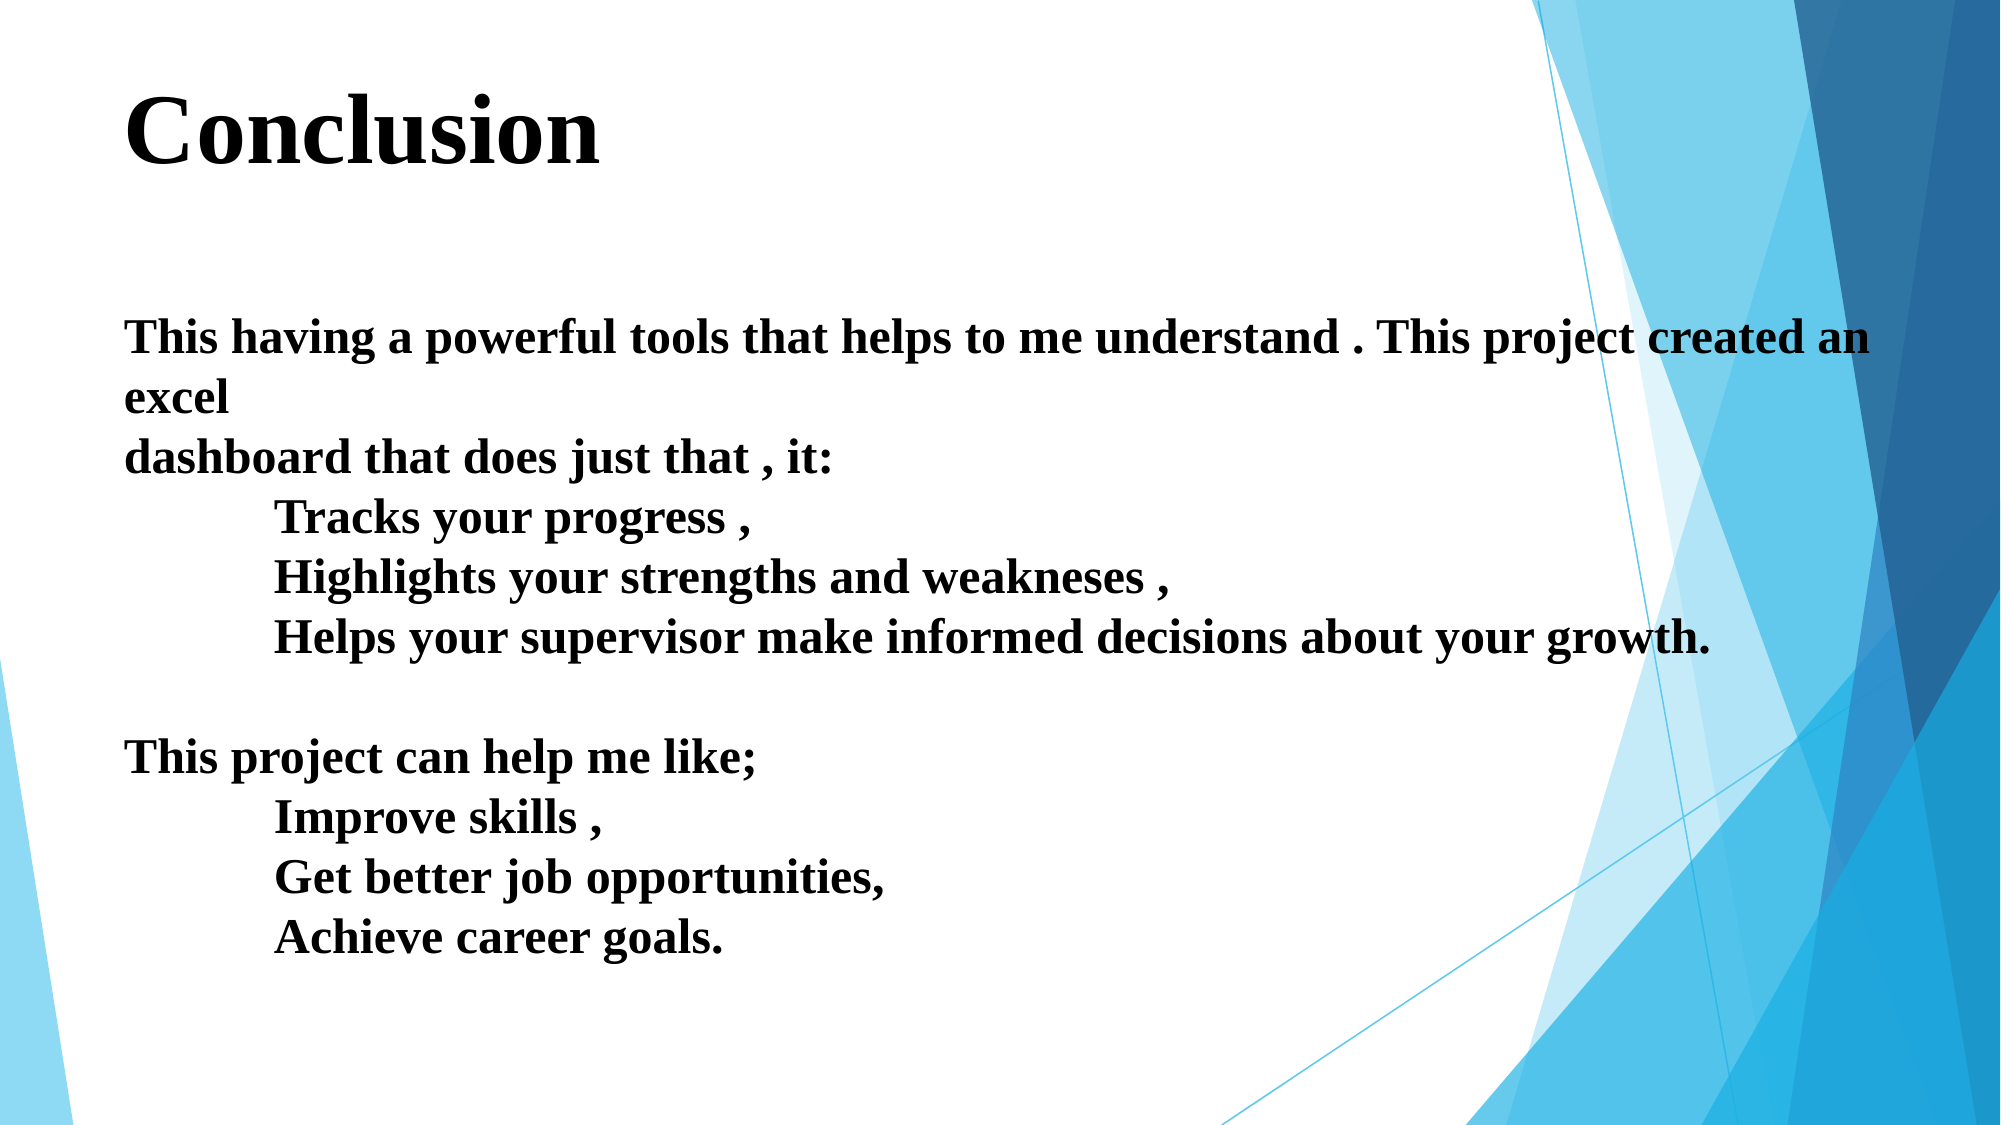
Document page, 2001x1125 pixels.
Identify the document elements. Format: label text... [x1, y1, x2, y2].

title Conclusion This having a powerful tools that helps to me understand . This project created an excel dashboard that does just that , it: Tracks your progress , Highlights your strengths and weakneses , Helps your supervisor make informed decisions about your growth. This project can help me like; Improve skills , Get better job opportunities, Achieve career goals. [123, 63, 1877, 912]
